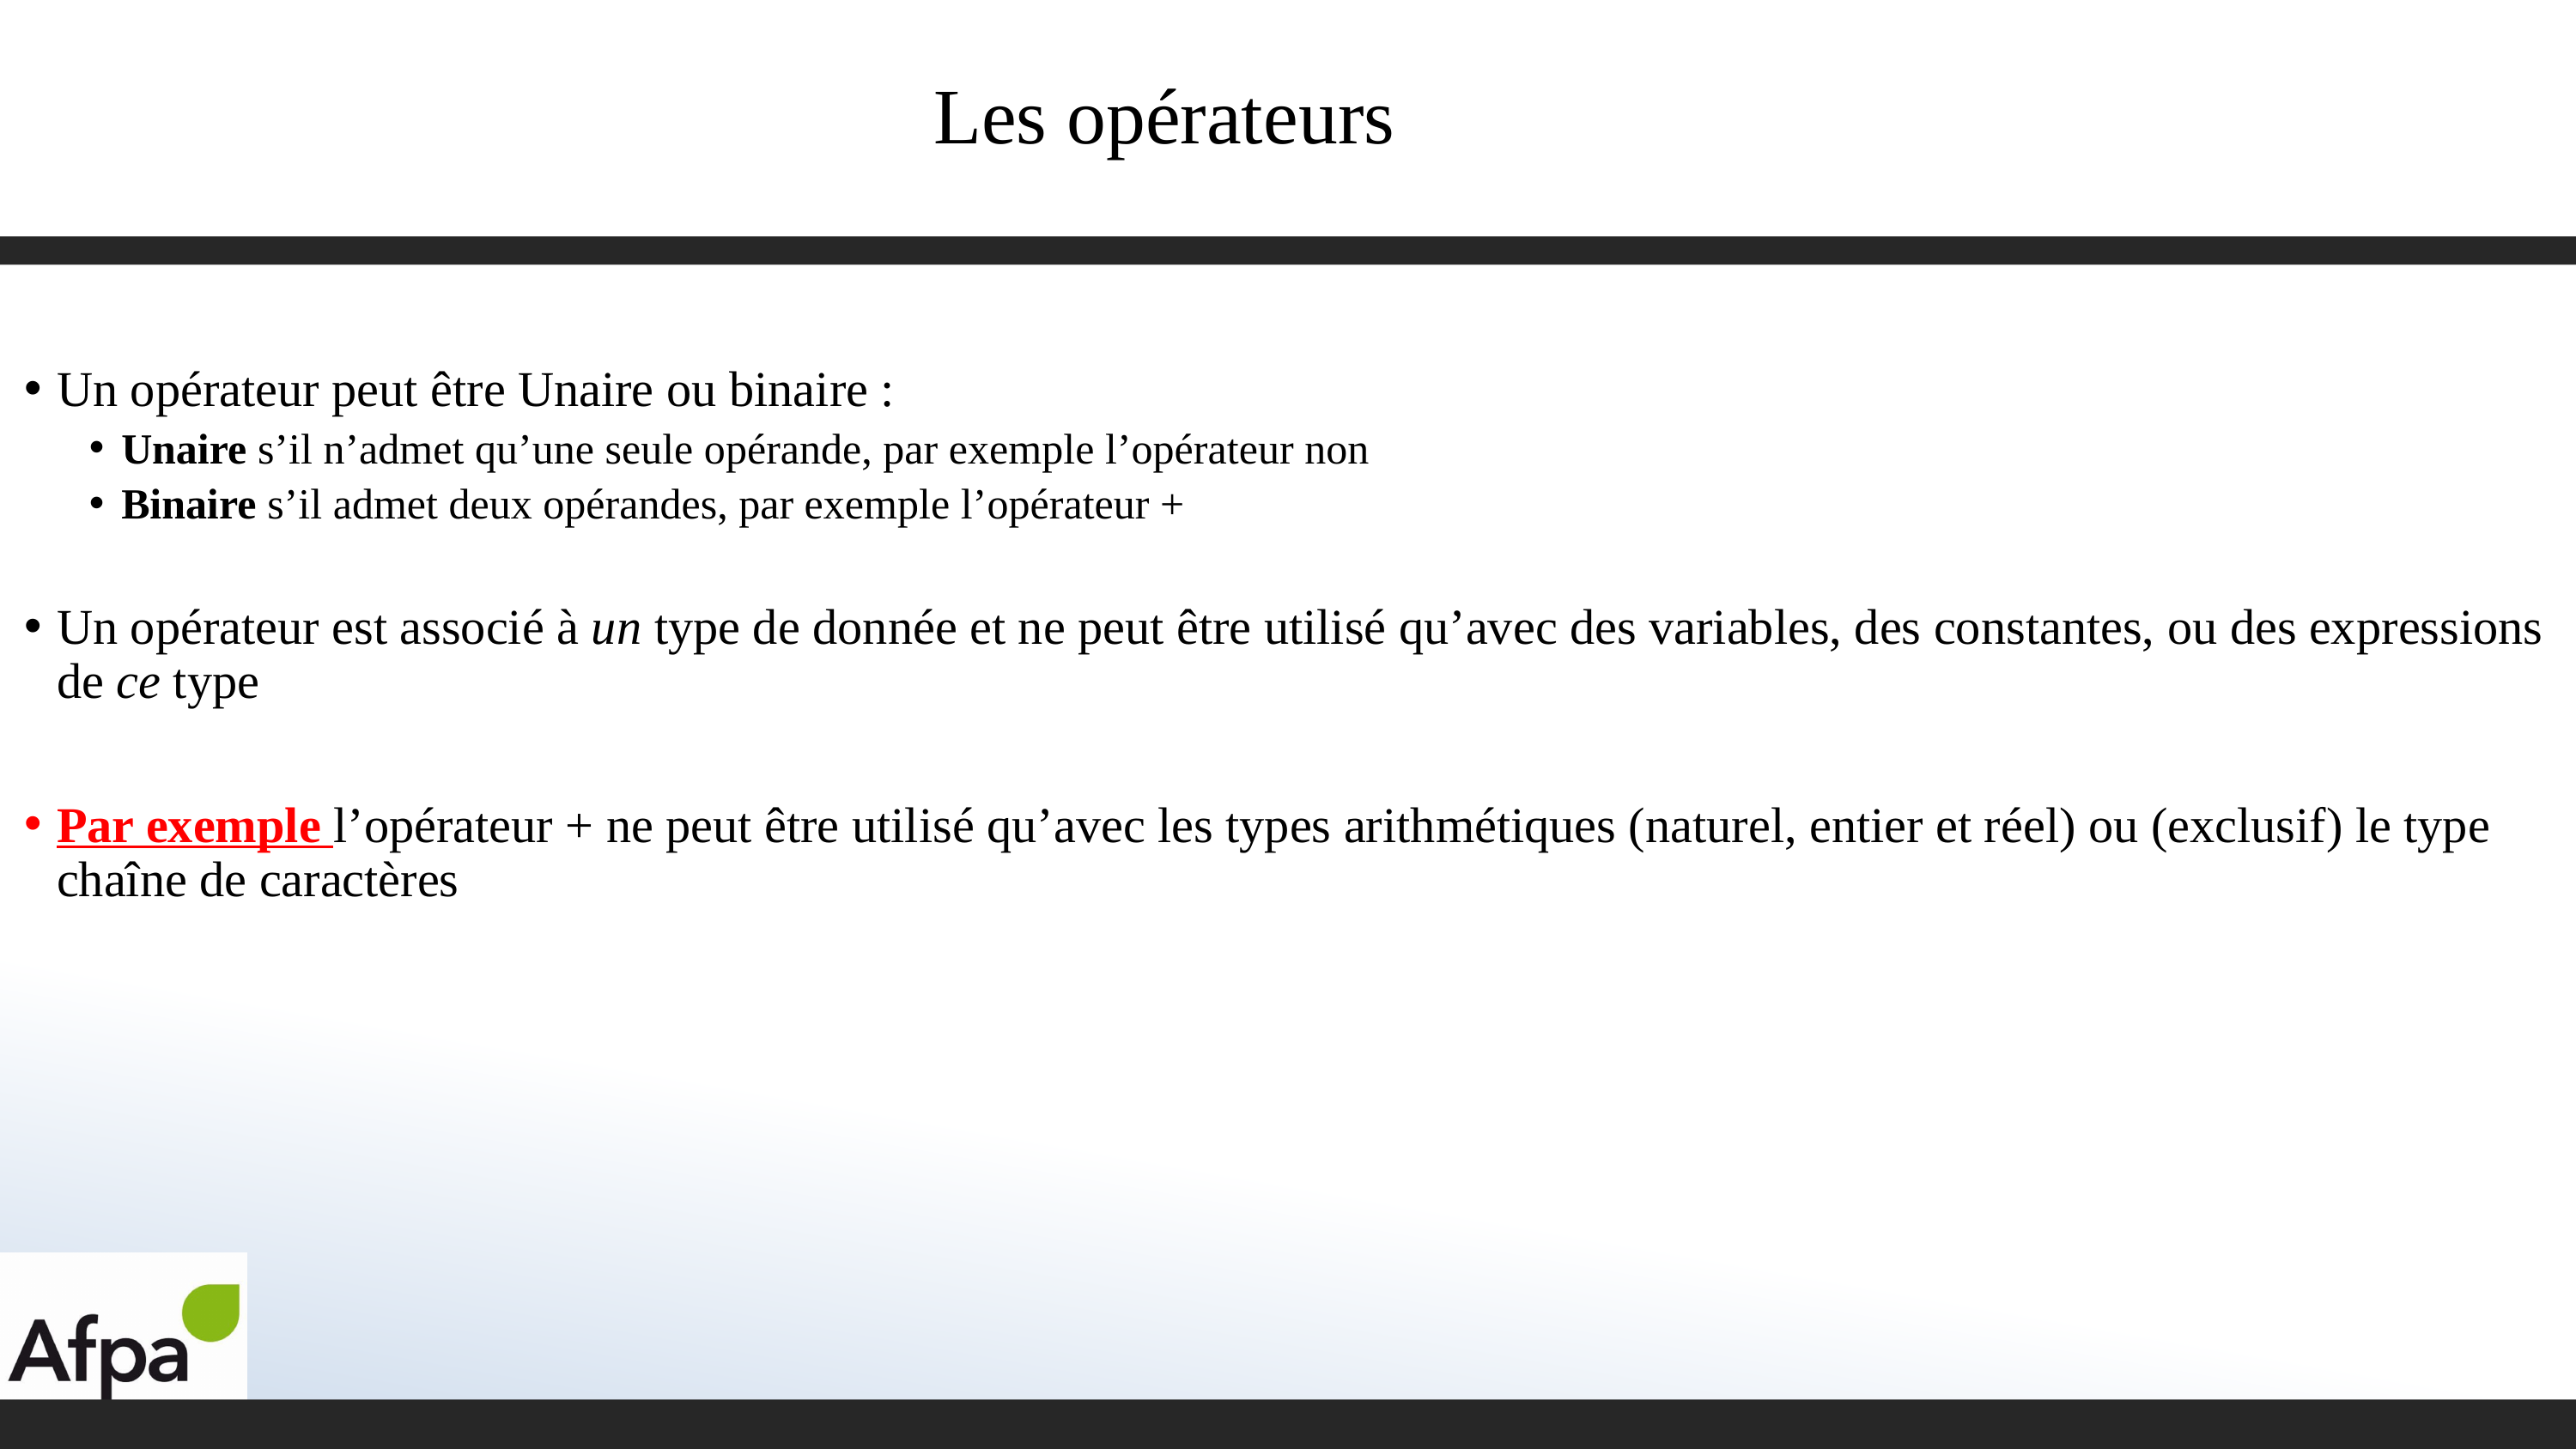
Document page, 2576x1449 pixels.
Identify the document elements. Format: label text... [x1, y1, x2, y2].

title Les opérateurs [933, 64, 2576, 172]
text_box [0, 1399, 2576, 1449]
text_box [0, 236, 2576, 265]
list Un opérateur peut être Unaire ou binaire : Unaire s’il n’admet qu’une seule opérande, par exemple l’opérateur non Binaire s’il admet deux opérandes, par exemple l’opérateur + Un opérateur est associé à un type de donnée et ne peut être utilisé qu’avec des variables, des constantes, ou des expressions de ce type Par exemple l’opérateur + ne peut être utilisé qu’avec les types arithmétiques (naturel, entier et réel) ou (exclusif) le type chaîne de caractères [24, 363, 2549, 1155]
picture [0, 1252, 247, 1439]
